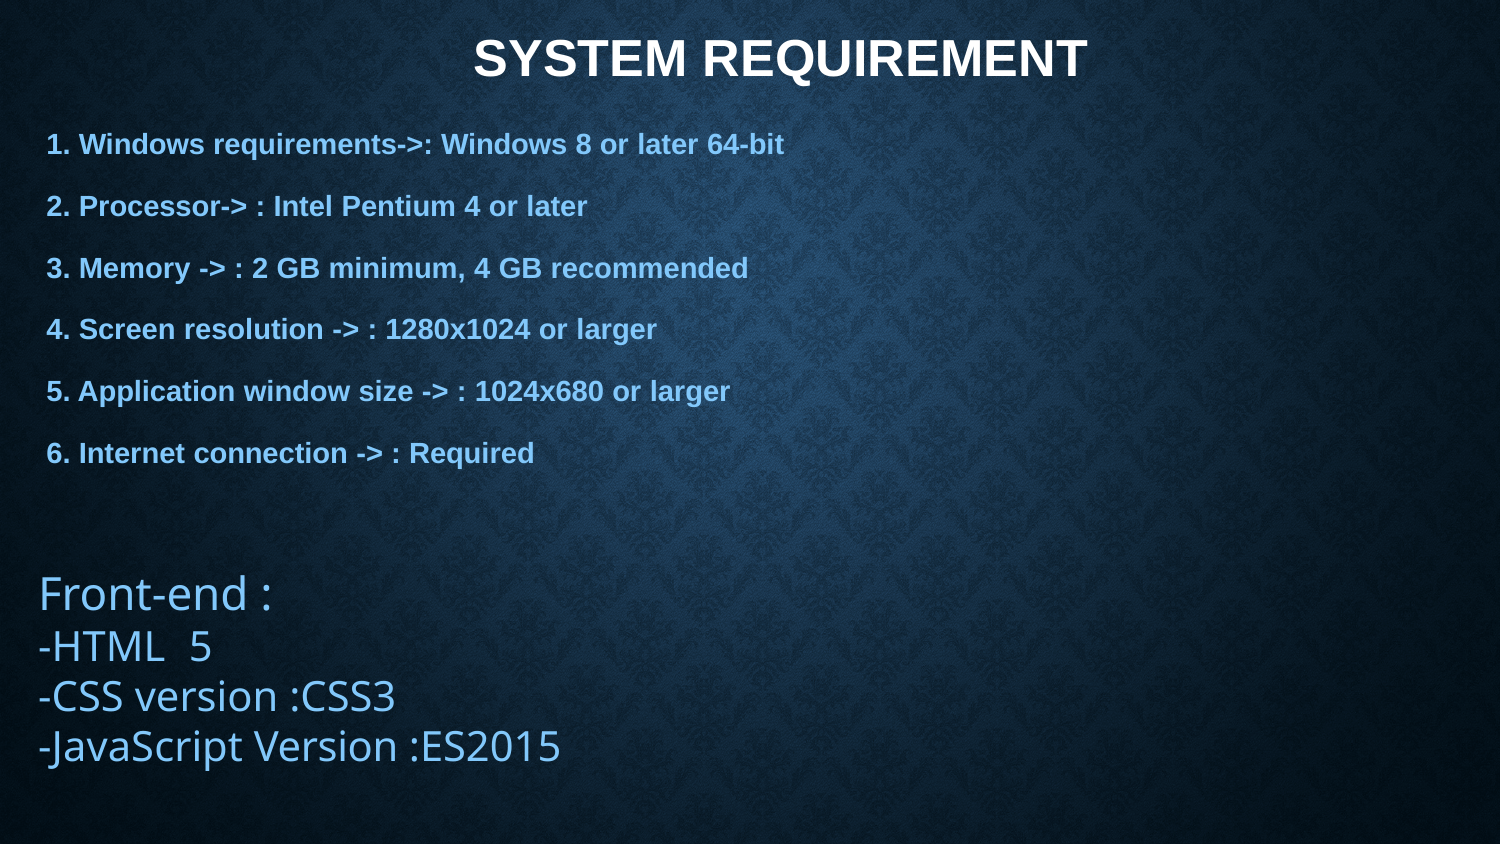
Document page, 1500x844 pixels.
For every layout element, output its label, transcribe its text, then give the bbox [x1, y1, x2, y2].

text_box Front-end : -HTML 5 -CSS version :CSS3 -JavaScript Version :ES2015 [36, 562, 571, 770]
title System Requirement [422, 0, 1138, 127]
text_box Windows requirements->: Windows 8 or later 64-bit Processor-> : Intel Pentium 4 or later Memory -> : 2 GB minimum, 4 GB recommended Screen resolution -> : 1280x1024 or larger Application window size -> : 1024x680 or larger Internet connection -> : Required [44, 123, 790, 469]
